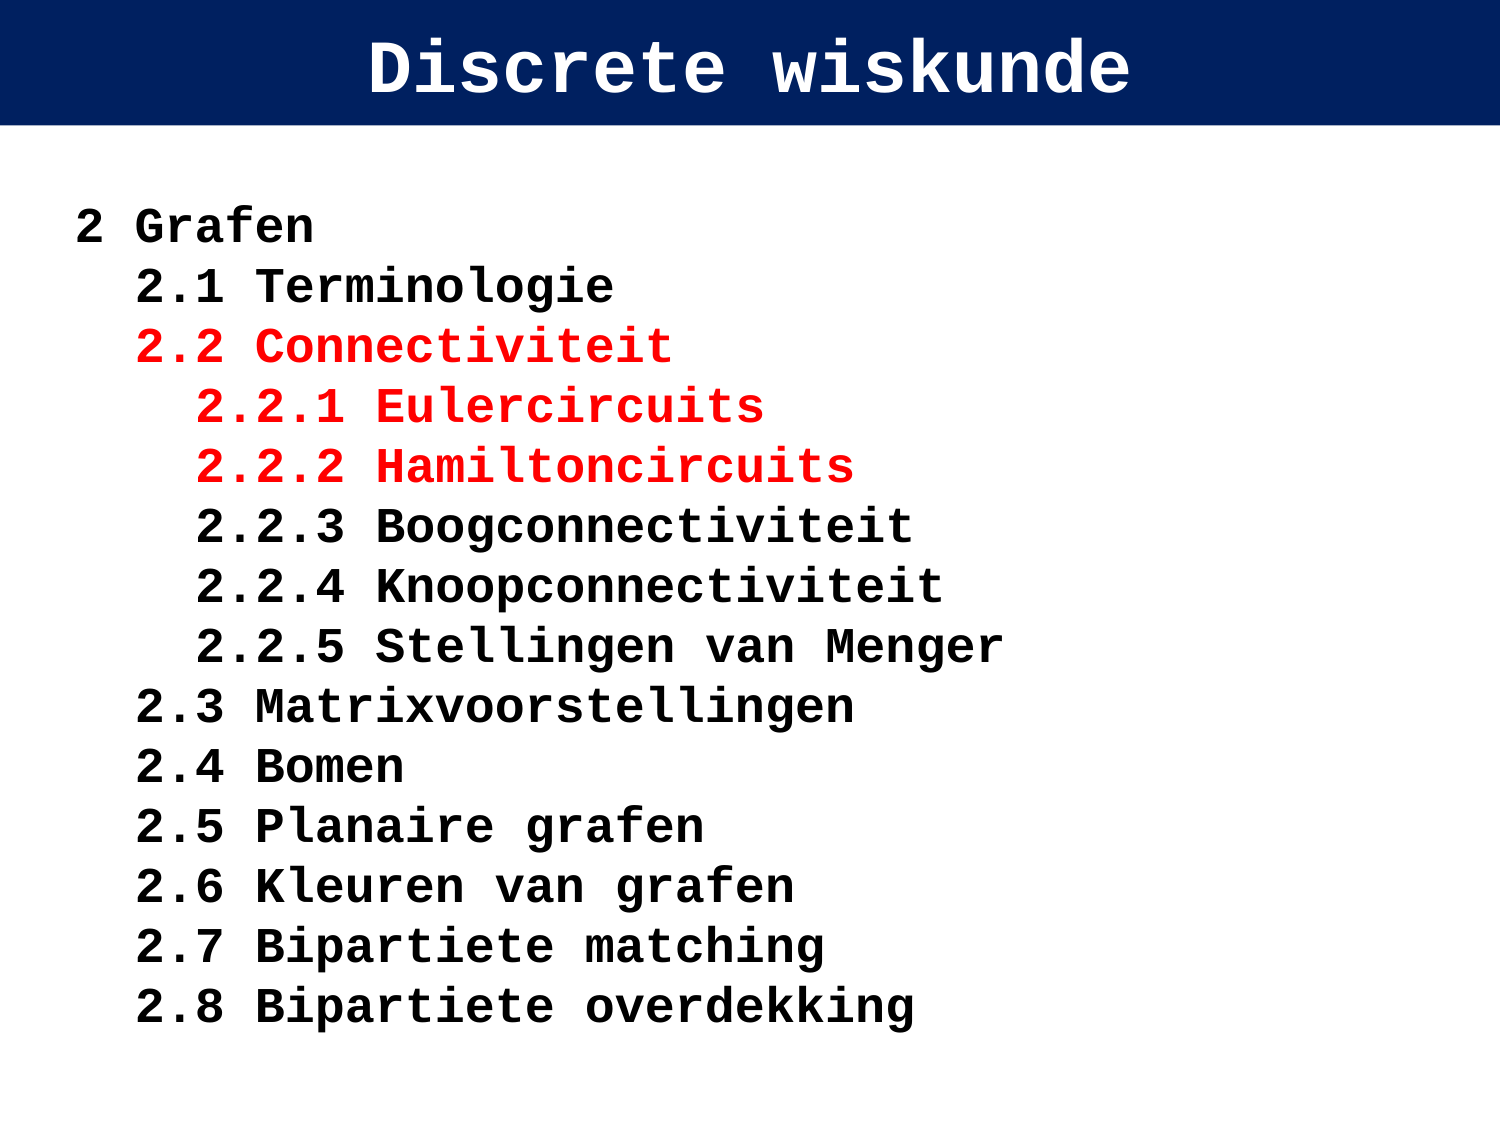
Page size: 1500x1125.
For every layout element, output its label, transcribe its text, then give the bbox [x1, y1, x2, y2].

list 2 Grafen 2.1 Terminologie 2.2 Connectiviteit 2.2.1 Eulercircuits 2.2.2 Hamiltoncircuits 2.2.3 Boogconnectiviteit 2.2.4 Knoopconnectiviteit 2.2.5 Stellingen van Menger 2.3 Matrixvoorstellingen 2.4 Bomen 2.5 Planaire grafen 2.6 Kleuren van grafen 2.7 Bipartiete matching 2.8 Bipartiete overdekking [0, 125, 1500, 1125]
title Discrete wiskunde [0, 0, 1500, 125]
